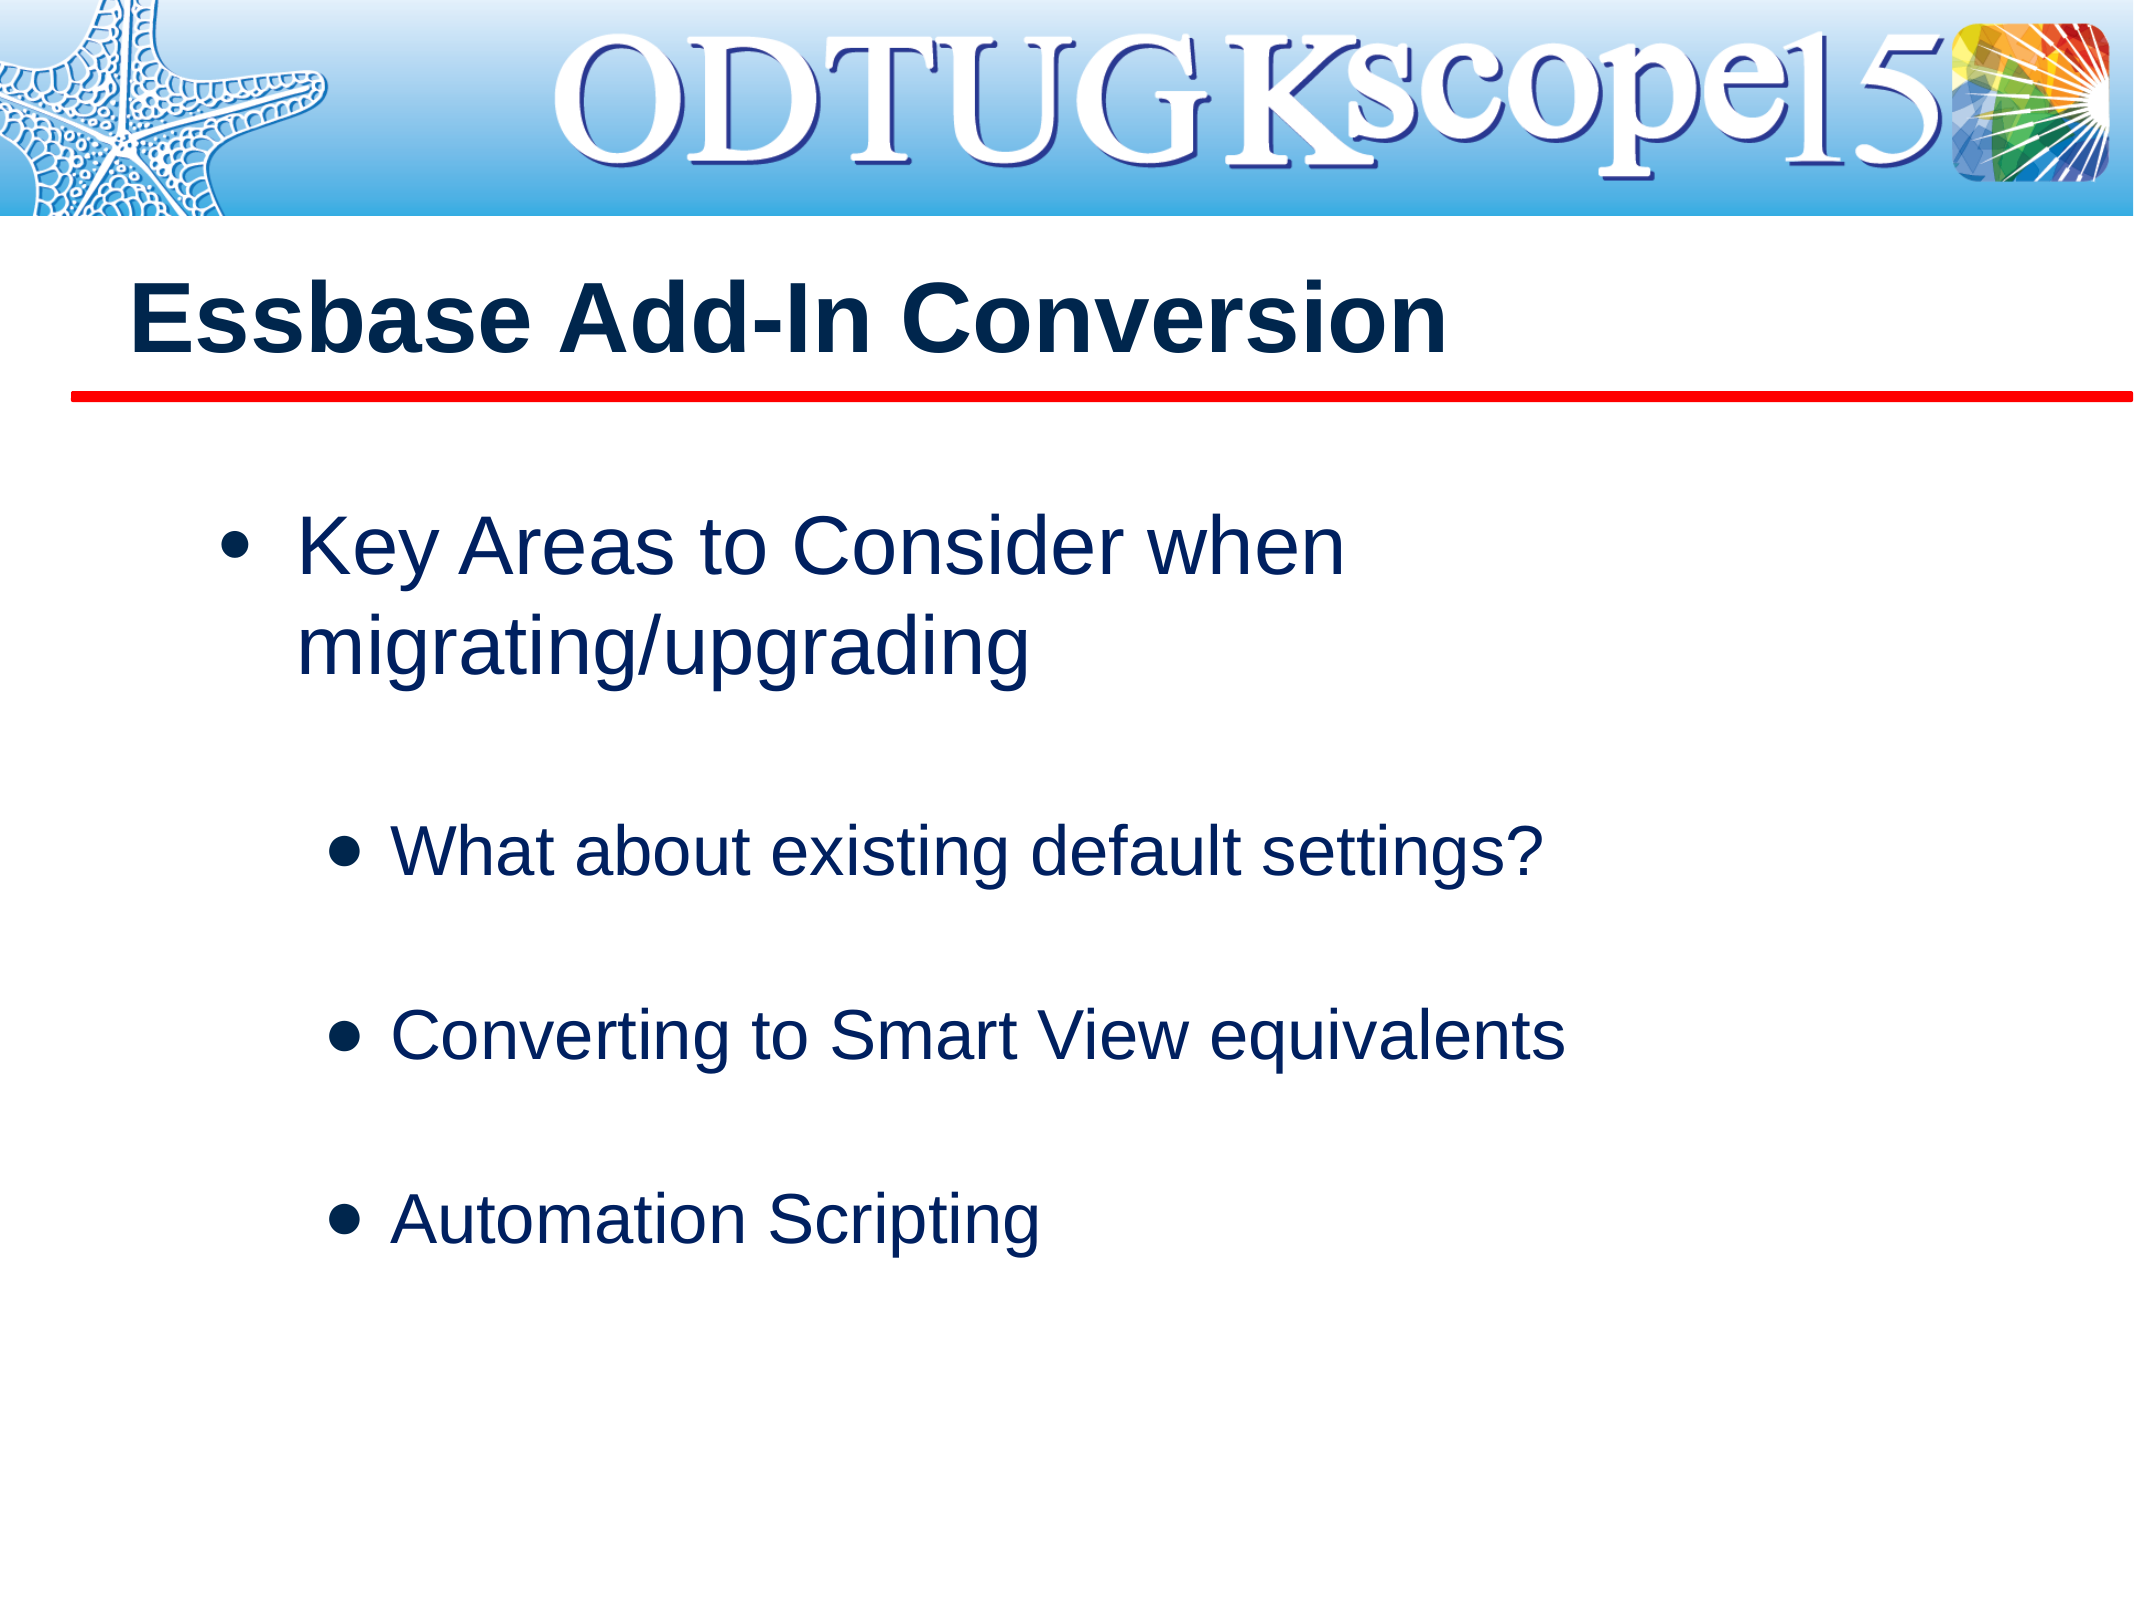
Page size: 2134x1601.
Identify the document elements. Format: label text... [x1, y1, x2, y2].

list Key Areas to Consider when migrating/upgrading What about existing default settings? Converting to Smart View equivalents Automation Scripting [195, 480, 2080, 1512]
title Essbase Add-In Conversion [106, 248, 2134, 392]
picture [0, 0, 2134, 216]
